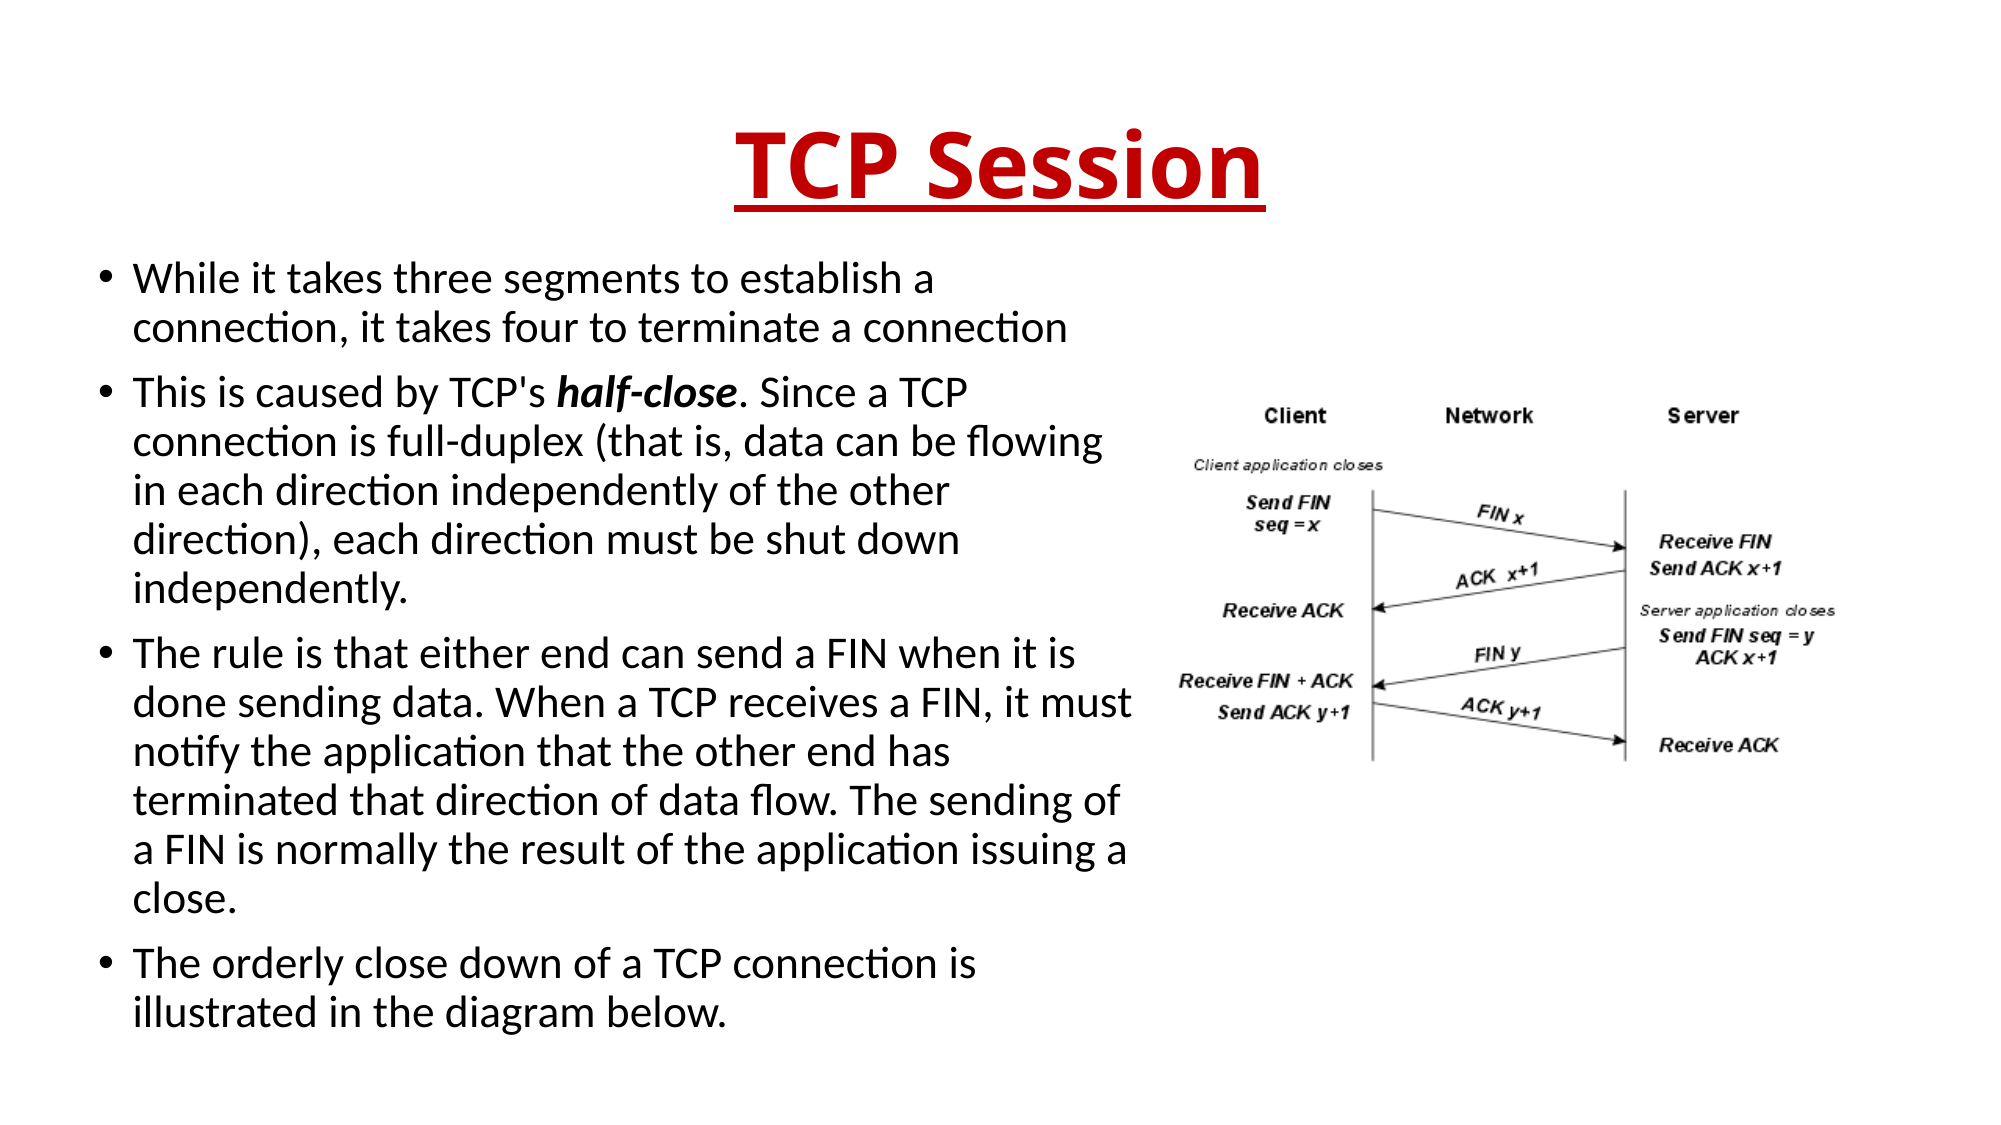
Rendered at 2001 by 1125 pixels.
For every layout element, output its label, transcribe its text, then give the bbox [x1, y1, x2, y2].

list While it takes three segments to establish a connection, it takes four to terminate a connection This is caused by TCP's half-close. Since a TCP connection is full-duplex (that is, data can be flowing in each direction independently of the other direction), each direction must be shut down independently. The rule is that either end can send a FIN when it is done sending data. When a TCP receives a FIN, it must notify the application that the other end has terminated that direction of data flow. The sending of a FIN is normally the result of the application issuing a close. The orderly close down of a TCP connection is illustrated in the diagram below. [83, 246, 1160, 1050]
picture [1159, 389, 1863, 793]
title TCP Session [137, 59, 1863, 278]
